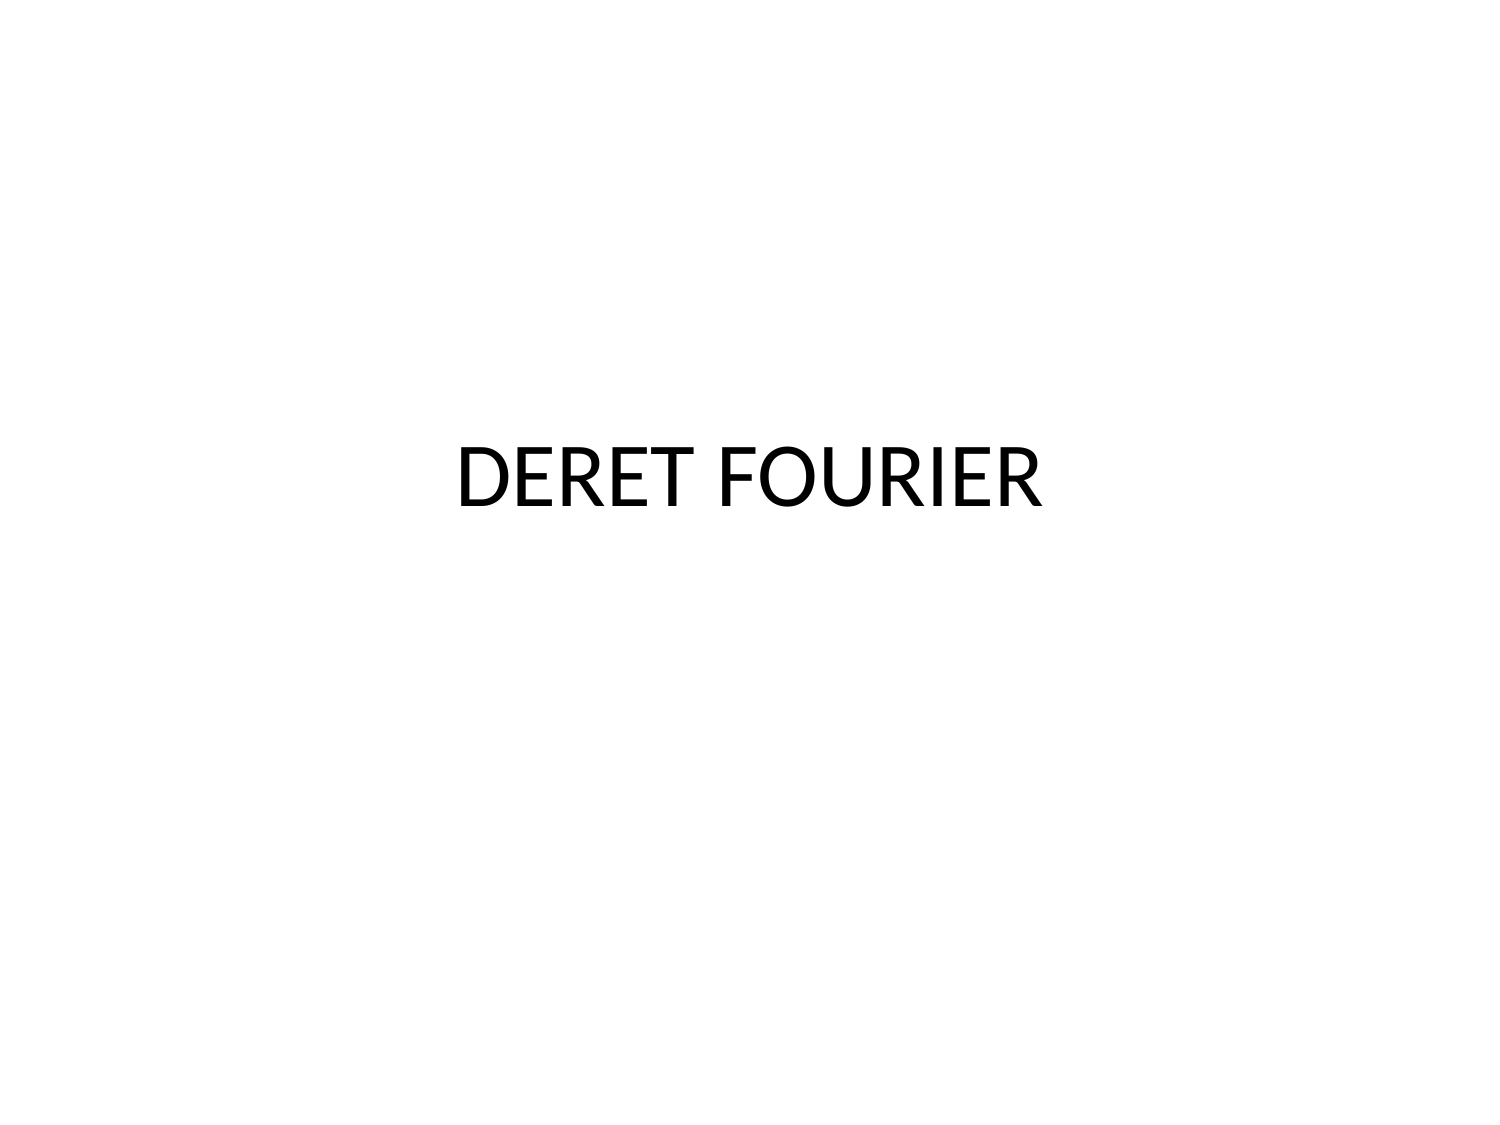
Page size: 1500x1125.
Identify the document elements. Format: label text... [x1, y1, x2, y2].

title DERET FOURIER [112, 349, 1388, 591]
